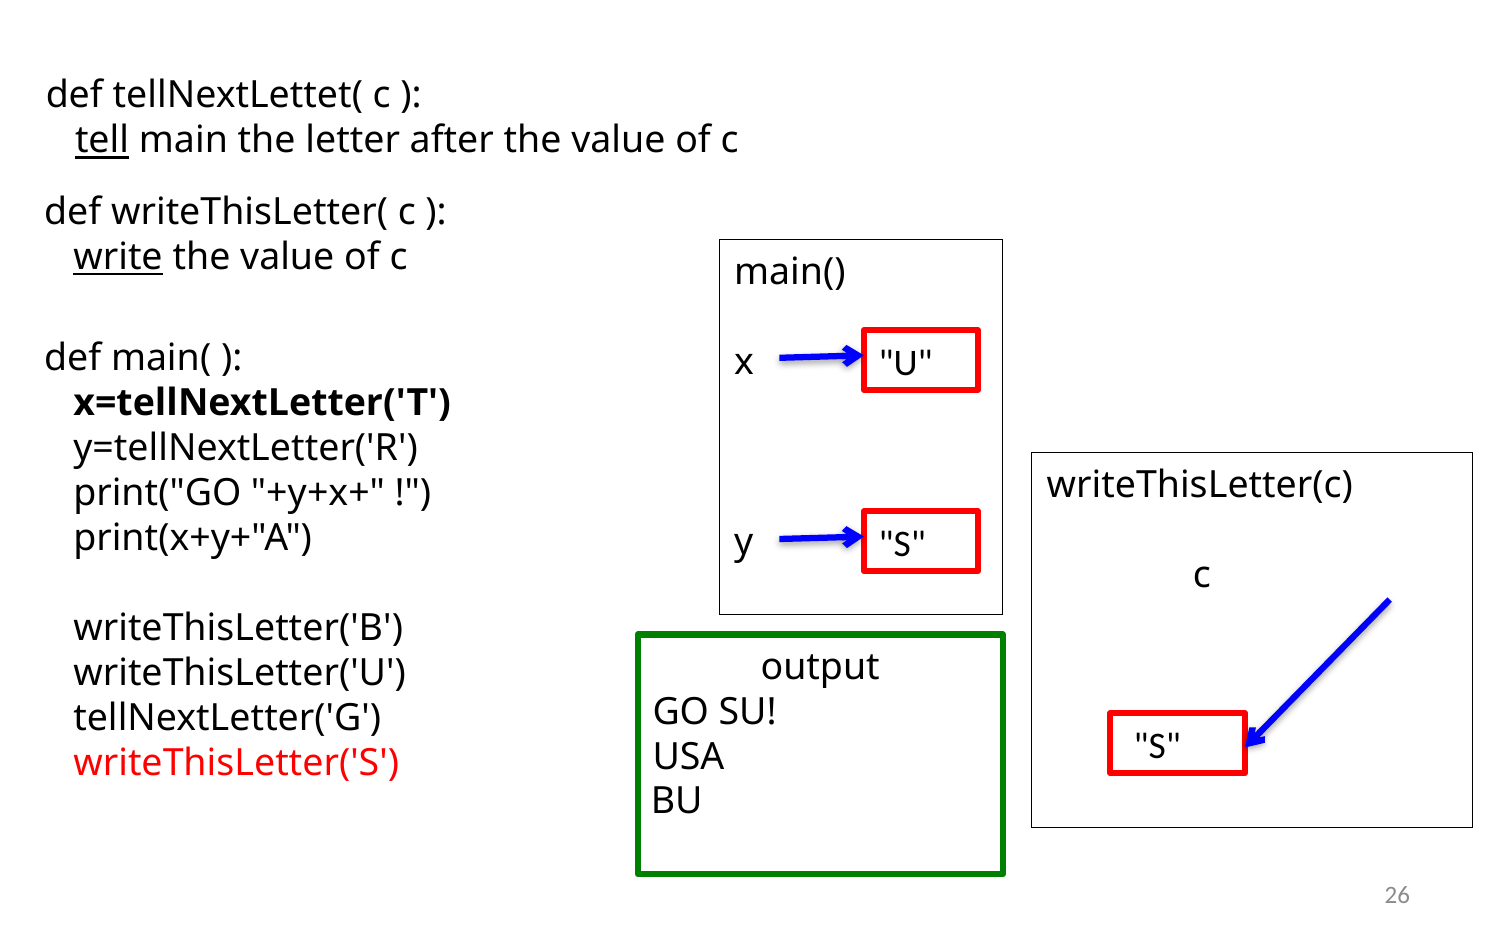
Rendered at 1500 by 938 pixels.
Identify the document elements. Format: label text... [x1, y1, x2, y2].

text_box "S" [863, 511, 978, 572]
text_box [779, 355, 865, 359]
text_box def writeThisLetter( c ): write the value of c [29, 179, 692, 285]
slide_number 26 [1074, 868, 1425, 919]
text_box "S" [1110, 713, 1246, 774]
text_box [1244, 599, 1390, 748]
text_box def tellNextLettet( c ): tell main the letter after the value of c [31, 63, 1075, 168]
text_box def main( ): x=tellNextLetter('T') y=tellNextLetter('R') print("GO "+y+x+" !") print(x+y+"A") writeThisLetter('B') writeThisLetter('U') tellNextLetter('G') writeThisLetter('S') [29, 325, 720, 790]
text_box writeThisLetter(c) c [1031, 452, 1473, 828]
text_box "U" [863, 330, 978, 390]
text_box output GO SU! USA [637, 634, 1003, 875]
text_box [779, 536, 865, 540]
text_box BU [636, 768, 718, 829]
text_box main() x y [719, 239, 1003, 615]
